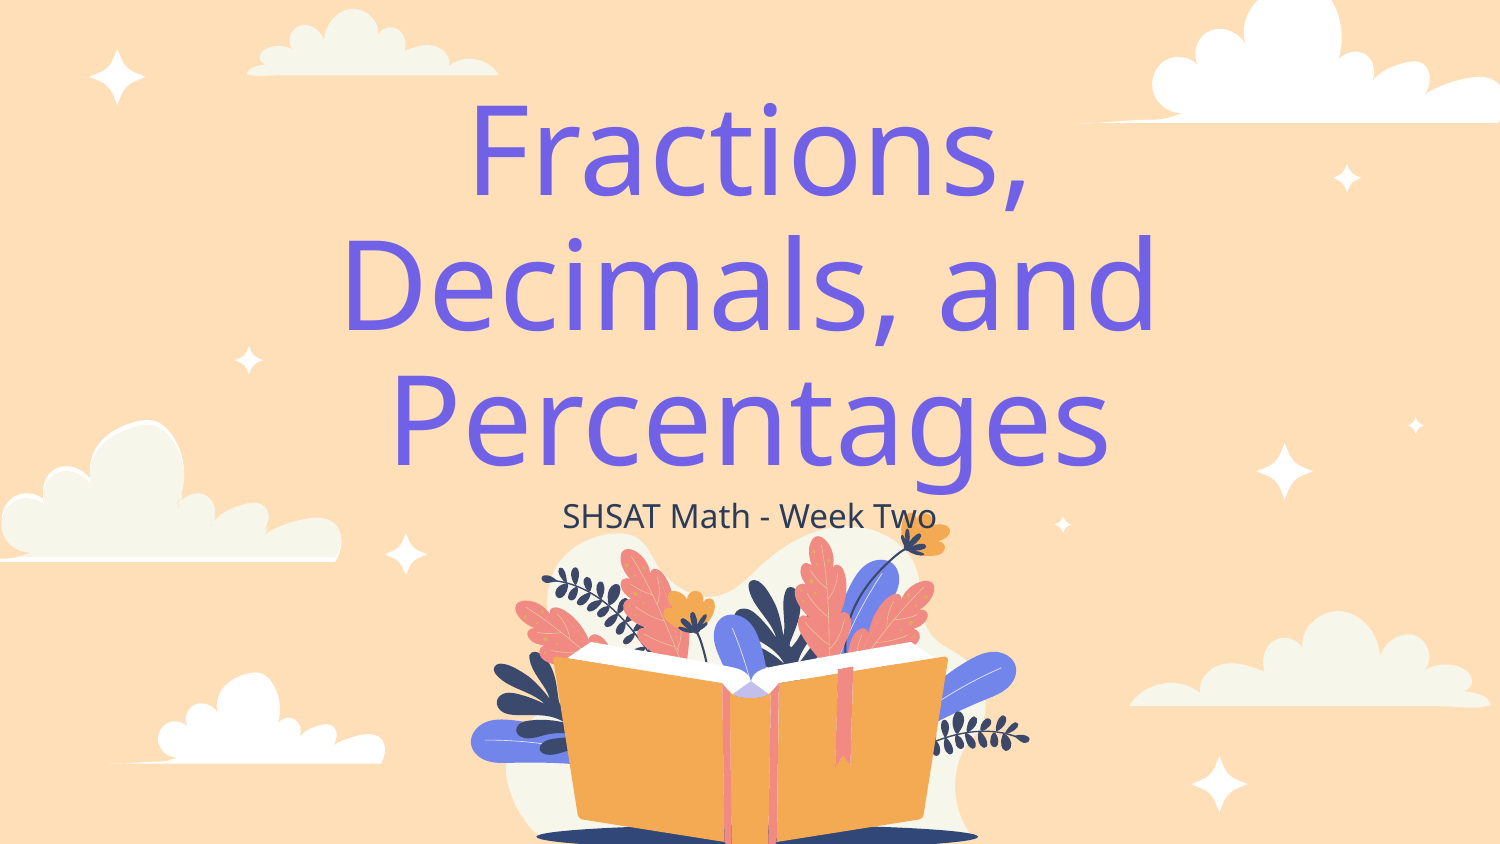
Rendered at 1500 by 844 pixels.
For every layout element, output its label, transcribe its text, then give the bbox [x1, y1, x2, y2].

title Fractions, Decimals, and Percentages [190, 123, 1310, 457]
text_box [1078, 0, 1500, 123]
subtitle SHSAT Math - Week Two [352, 482, 1148, 550]
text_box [469, 512, 1031, 844]
